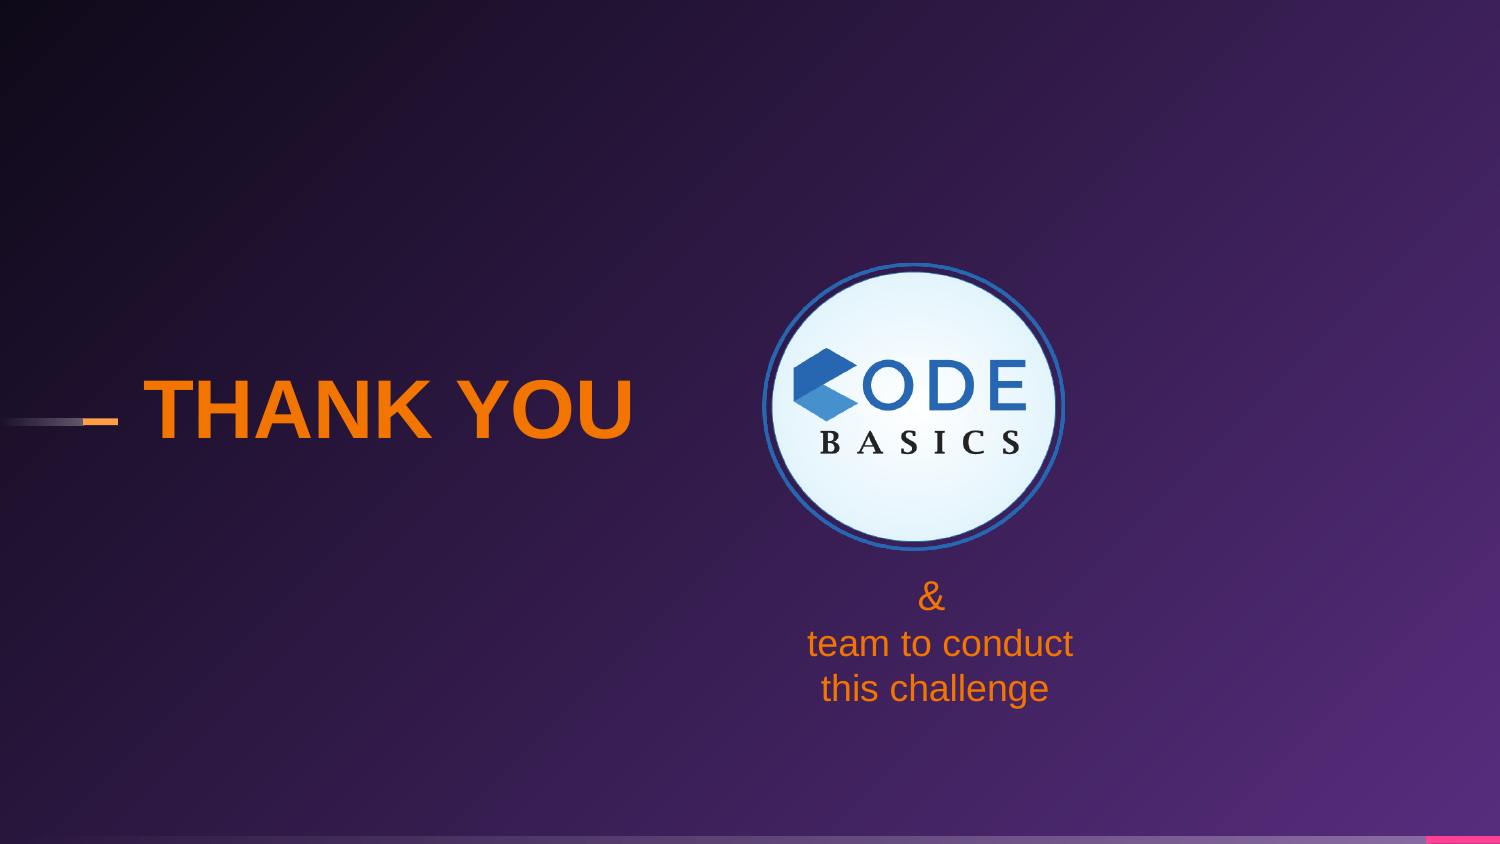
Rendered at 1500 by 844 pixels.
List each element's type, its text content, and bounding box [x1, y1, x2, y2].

picture [749, 251, 1077, 562]
text_box THANK YOU [128, 348, 677, 463]
text_box & team to conduct this challenge [765, 561, 1116, 717]
